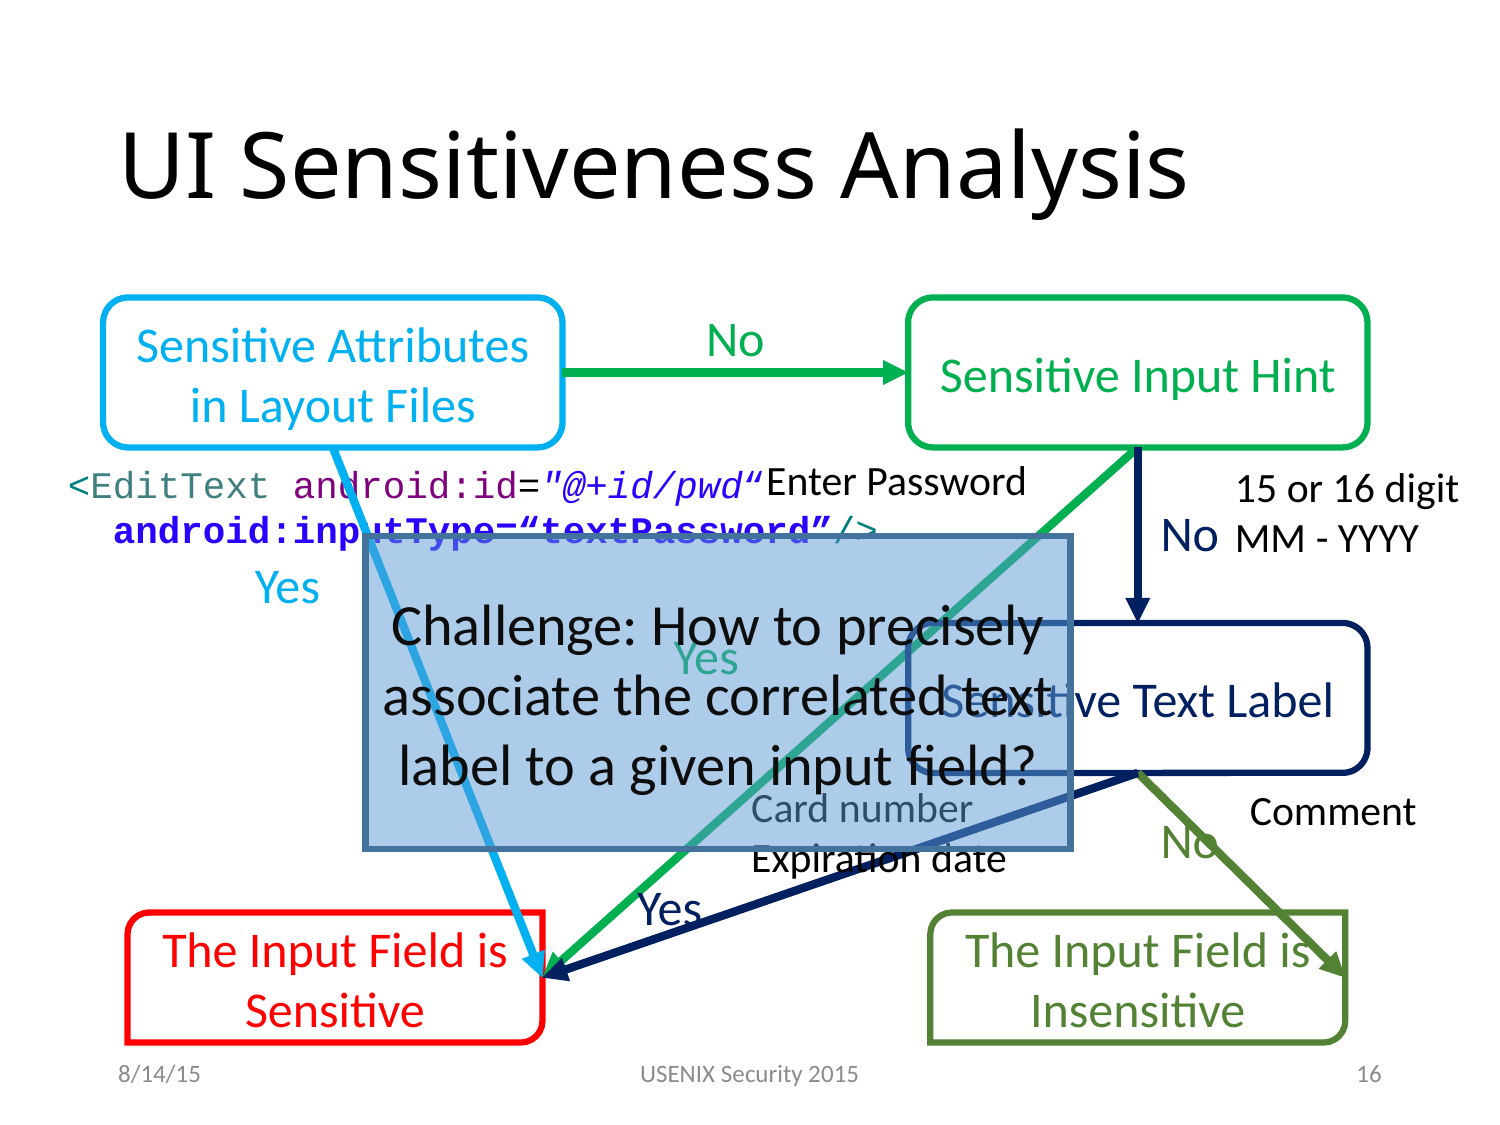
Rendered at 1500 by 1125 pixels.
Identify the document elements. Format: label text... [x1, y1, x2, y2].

title UI Sensitiveness Analysis [103, 59, 1397, 278]
text_box Comment [1235, 775, 1442, 841]
text_box No [1138, 493, 1220, 569]
text_box The Input Field is Insensitive [929, 911, 1347, 1044]
footer USENIX Security 2015 [496, 1042, 1004, 1103]
text_box The Input Field is Sensitive [126, 911, 544, 1044]
text_box No [667, 299, 803, 372]
text_box No [1138, 801, 1258, 877]
text_box 15 or 16 digit MM - YYYY [1220, 453, 1488, 569]
text_box Yes [219, 546, 332, 622]
slide_number 15 [1059, 1042, 1397, 1103]
text_box Yes [602, 913, 738, 943]
text_box Sensitive Input Hint [907, 296, 1369, 449]
text_box Sensitive Attributes in Layout Files [102, 296, 564, 449]
text_box <EditText android:id="@+id/pwd“ android:inputType=“textPassword”/> [53, 453, 332, 559]
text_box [334, 772, 1138, 913]
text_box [334, 447, 1138, 772]
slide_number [103, 1042, 441, 1103]
text_box Sensitive Text Label [1138, 621, 1369, 774]
